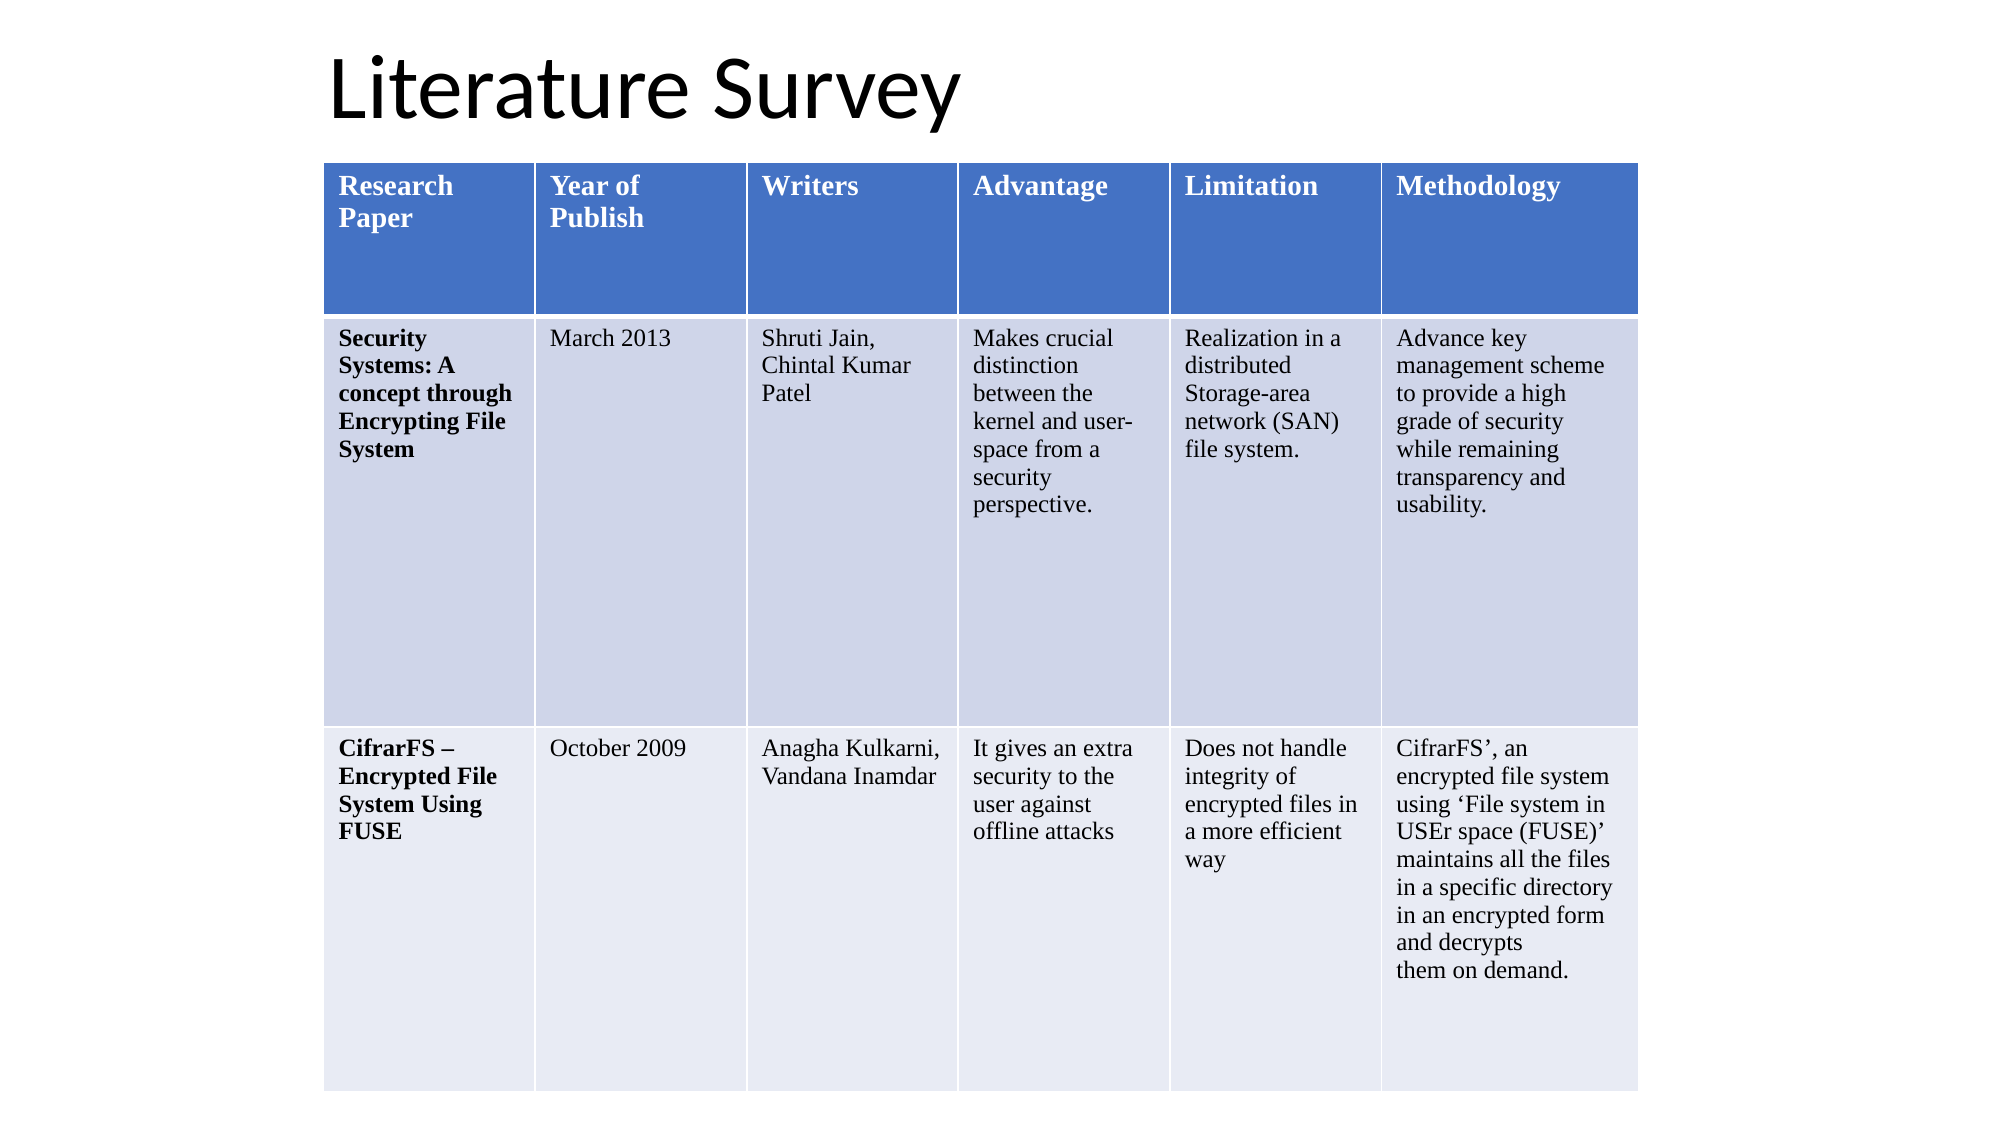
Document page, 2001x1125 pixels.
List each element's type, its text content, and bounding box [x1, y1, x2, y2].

table_cell Security Systems: A concept through Encrypting File System [324, 319, 534, 726]
table_cell Does not handle integrity of encrypted files in a more efficient way [1171, 728, 1381, 1091]
table_cell Makes crucial distinction between the kernel and user- space from a security perspective. [959, 319, 1169, 726]
table_cell March 2013 [536, 319, 746, 726]
table_cell Shruti Jain, Chintal Kumar Patel [748, 319, 957, 726]
table_cell Anagha Kulkarni, Vandana Inamdar [748, 728, 957, 1091]
table_header Writers [748, 163, 957, 314]
table_cell October 2009 [536, 728, 746, 1091]
text_box Literature Survey [313, 19, 979, 144]
table_header Methodology [1382, 163, 1638, 314]
table_cell Realization in a distributed Storage-area network (SAN) file system. [1171, 319, 1381, 726]
table_cell CifrarFS – Encrypted File System Using FUSE [324, 728, 534, 1091]
table_header Advantage [959, 163, 1169, 314]
table_header Research Paper [324, 163, 534, 314]
table_cell Advance key management scheme to provide a high grade of security while remaining transparency and usability. [1382, 319, 1638, 726]
table_header Year of Publish [536, 163, 746, 314]
table_cell It gives an extra security to the user against offline attacks [959, 728, 1169, 1091]
table_header Limitation [1171, 163, 1381, 314]
table_cell CifrarFS’, an encrypted file system using ‘File system in USEr space (FUSE)’ maintains all the files in a specific directory in an encrypted form and decrypts them on demand. [1382, 728, 1638, 1091]
